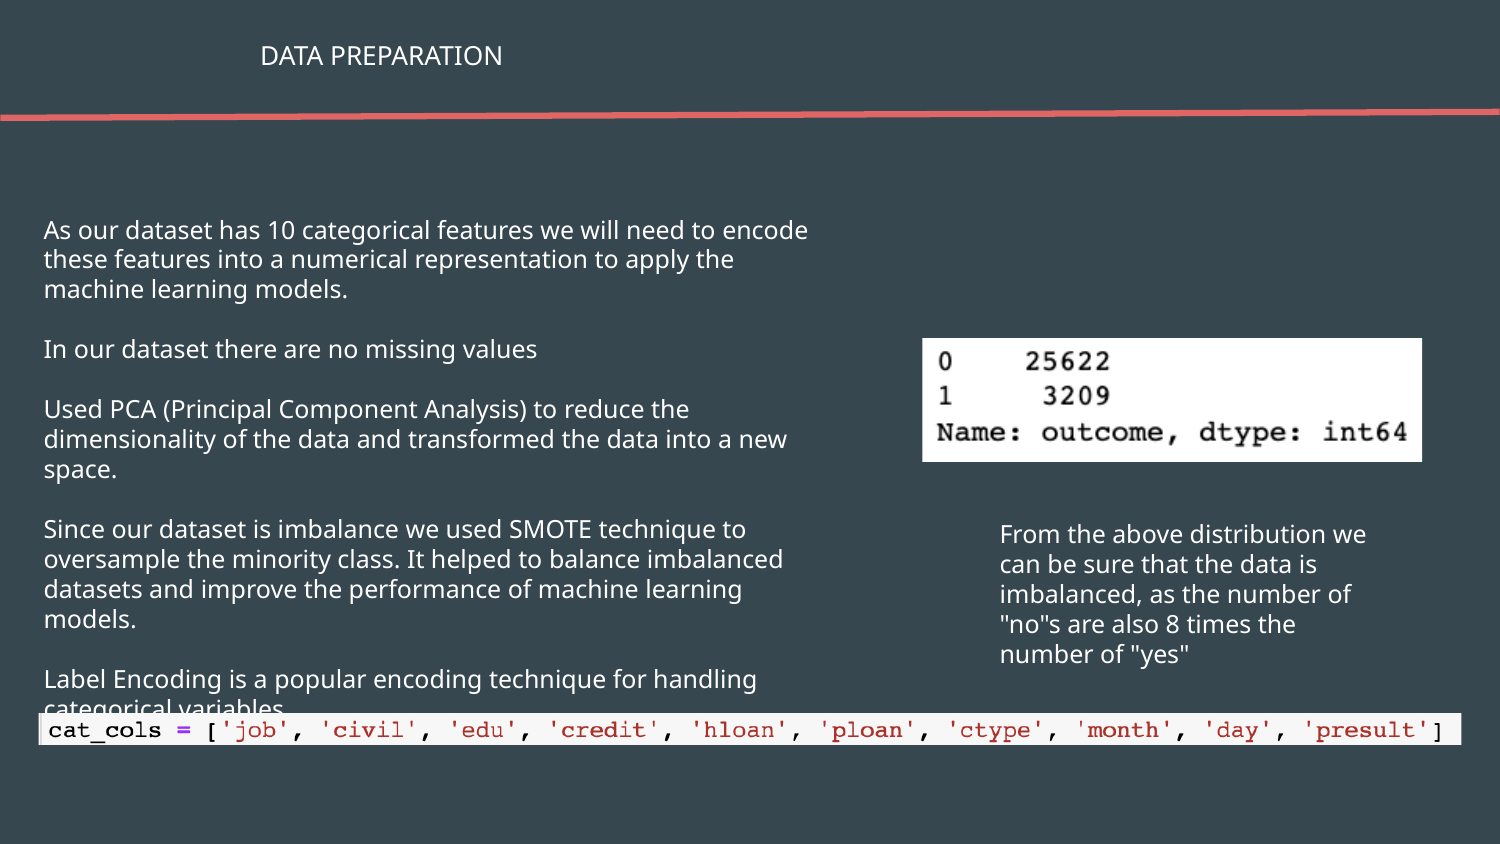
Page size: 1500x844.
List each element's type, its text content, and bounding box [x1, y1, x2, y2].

picture [38, 713, 1462, 745]
text_box From the above distribution we can be sure that the data is imbalanced, as the number of "no"s are also 8 times the number of "yes" [984, 503, 1390, 684]
text_box As our dataset has 10 categorical features we will need to encode these features into a numerical representation to apply the machine learning models. In our dataset there are no missing values Used PCA (Principal Component Analysis) to reduce the dimensionality of the data and transformed the data into a new space. Since our dataset is imbalance we used SMOTE technique to oversample the minority class. It helped to balance imbalanced datasets and improve the performance of machine learning models. Label Encoding is a popular encoding technique for handling categorical variables. [28, 199, 855, 798]
title DATA PREPARATION [0, 23, 1398, 110]
picture [922, 338, 1423, 463]
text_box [0, 111, 1500, 119]
